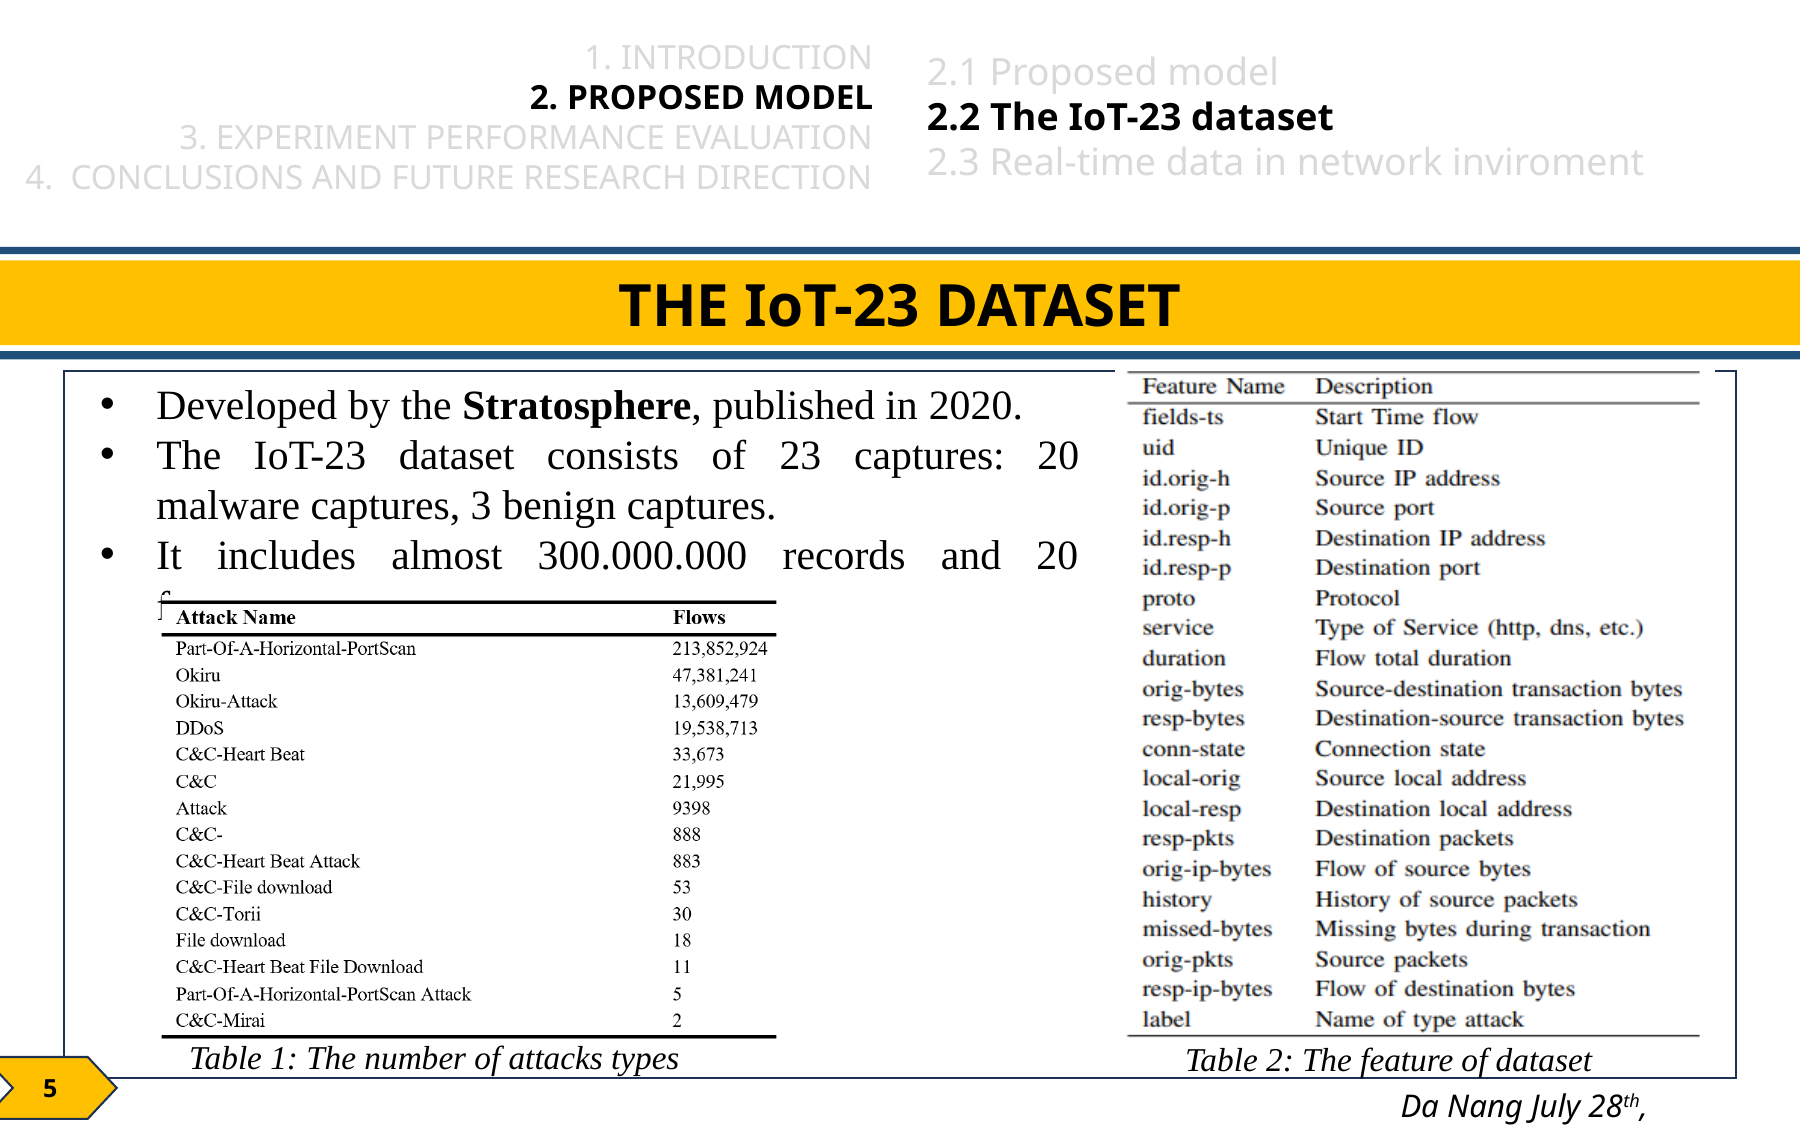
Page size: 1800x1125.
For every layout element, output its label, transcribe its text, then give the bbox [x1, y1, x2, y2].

text_box [63, 370, 174, 1079]
text_box [0, 246, 1800, 255]
text_box 5 [0, 1055, 119, 1120]
text_box Da Nang July 28th, 2023 [1385, 1079, 1737, 1125]
text_box [0, 350, 1800, 360]
text_box [696, 370, 1170, 1079]
text_box THE IoT-23 DATASET [0, 259, 1800, 346]
picture [1115, 370, 1715, 1038]
text_box Table 2: The feature of dataset [1170, 1038, 1608, 1085]
text_box [1608, 370, 1737, 1079]
text_box Table 1: The number of attacks types [174, 1044, 696, 1084]
text_box Developed by the Stratosphere, published in 2020. The IoT-23 dataset consists of 23 captures: 20 malware captures, 3 benign captures. It includes almost 300.000.000 records and 20 features. [85, 370, 1094, 636]
picture [161, 595, 777, 1044]
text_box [0, 0, 1800, 233]
